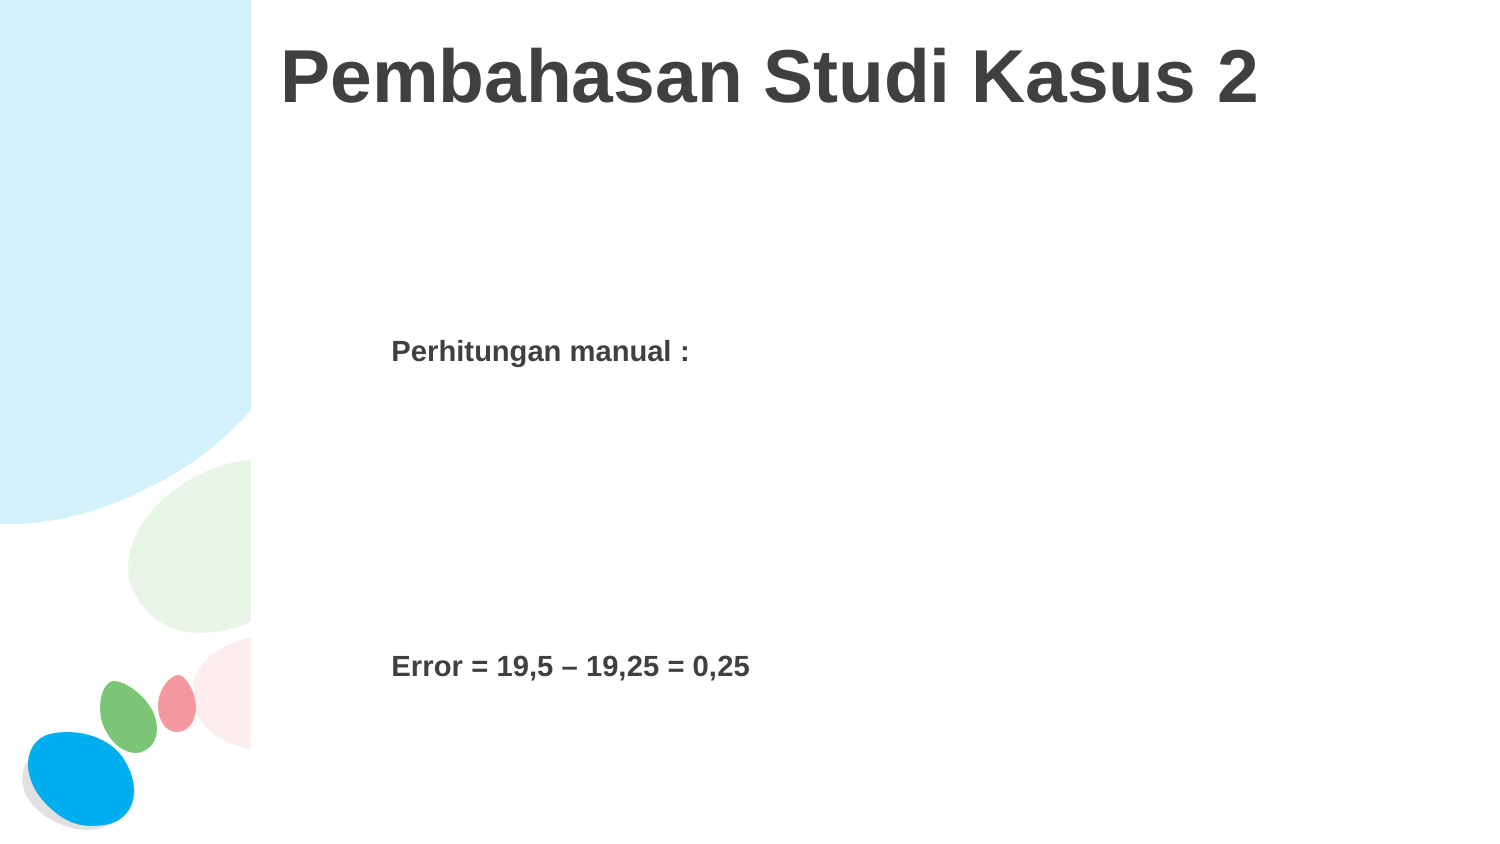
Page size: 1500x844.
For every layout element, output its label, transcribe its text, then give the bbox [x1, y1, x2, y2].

title Pembahasan Studi Kasus 2 [265, 0, 1500, 146]
picture [0, 0, 1500, 844]
